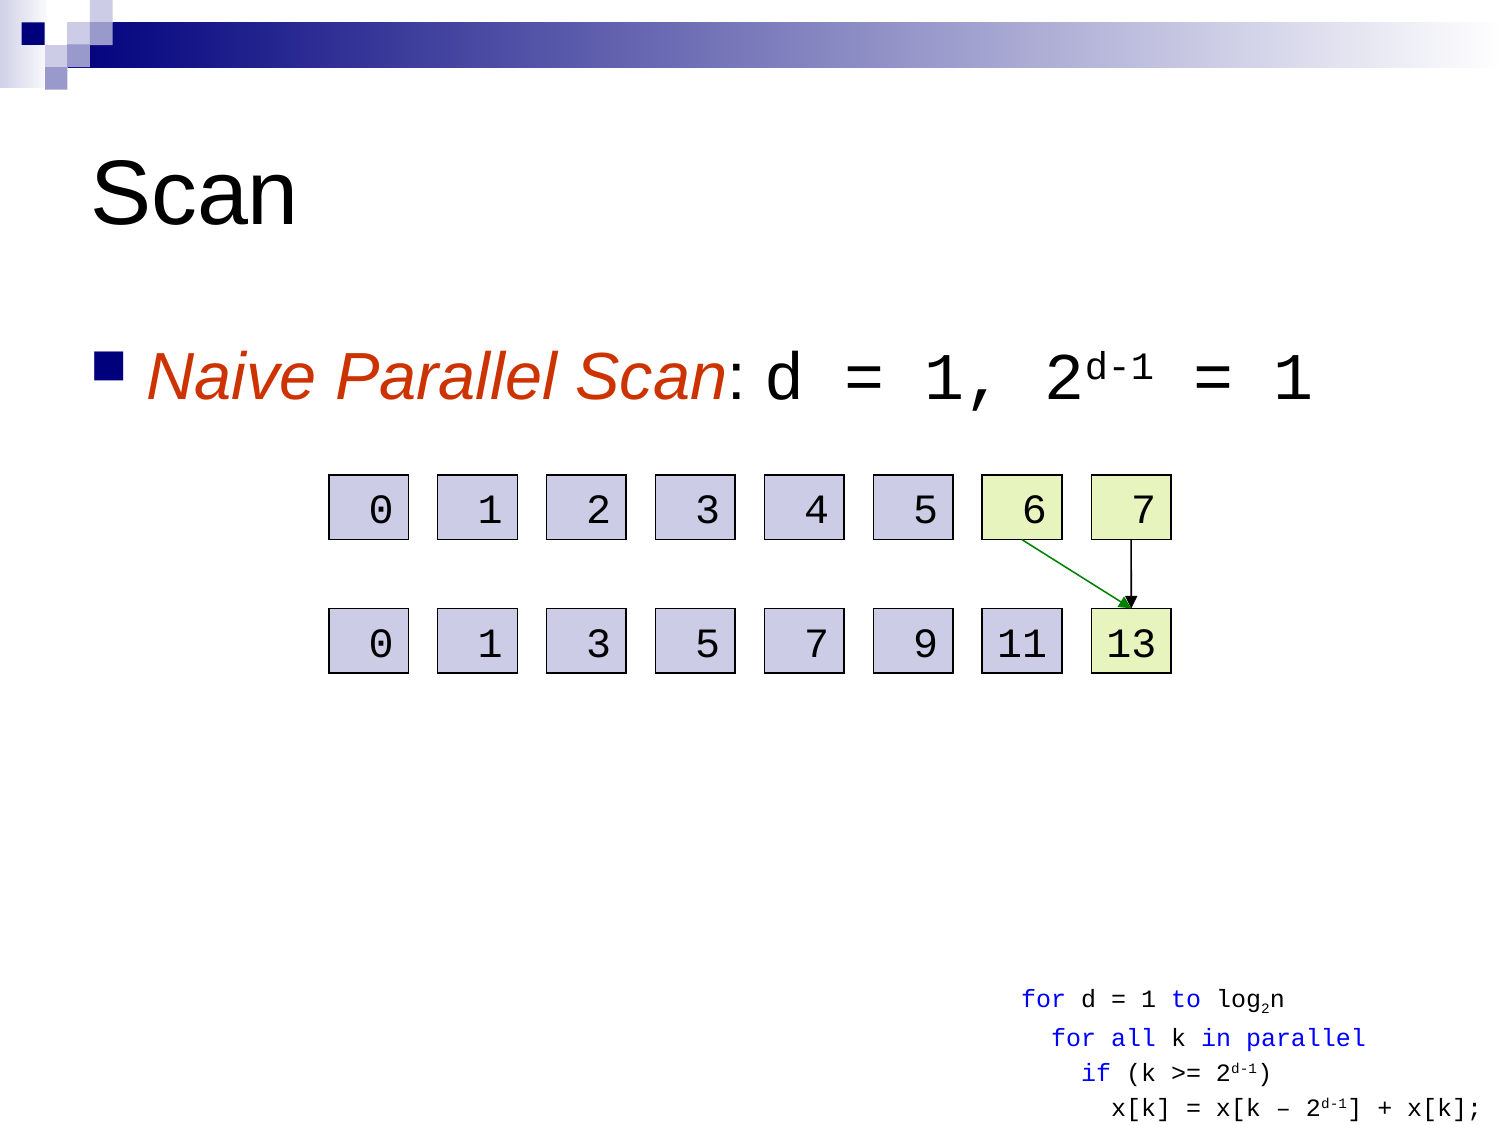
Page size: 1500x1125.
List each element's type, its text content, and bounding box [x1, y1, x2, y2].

text_box 1 [437, 608, 518, 674]
text_box 3 [546, 608, 627, 674]
text_box 0 [328, 608, 409, 674]
text_box 0 [328, 474, 409, 540]
text_box 13 [1091, 608, 1172, 674]
text_box 5 [873, 474, 954, 540]
text_box 4 [764, 474, 845, 540]
title Scan [75, 75, 1425, 300]
text_box 11 [982, 608, 1062, 674]
text_box 5 [655, 608, 736, 674]
text_box 2 [546, 474, 627, 540]
text_box 7 [764, 608, 845, 674]
text_box 6 [982, 474, 1062, 540]
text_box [1021, 541, 1132, 609]
list Naive Parallel Scan: d = 1, 2d-1 = 1 [75, 324, 1425, 963]
text_box 1 [437, 474, 518, 540]
text_box 9 [873, 608, 954, 674]
text_box 3 [655, 474, 736, 540]
text_box 7 [1091, 474, 1172, 540]
text_box 1 [689, 22, 693, 67]
text_box 5 [778, 22, 783, 67]
text_box for d = 1 to log2n for all k in parallel if (k >= 2d-1) x[k] = x[k – 2d-1] + x[k]; [1006, 974, 1500, 1125]
